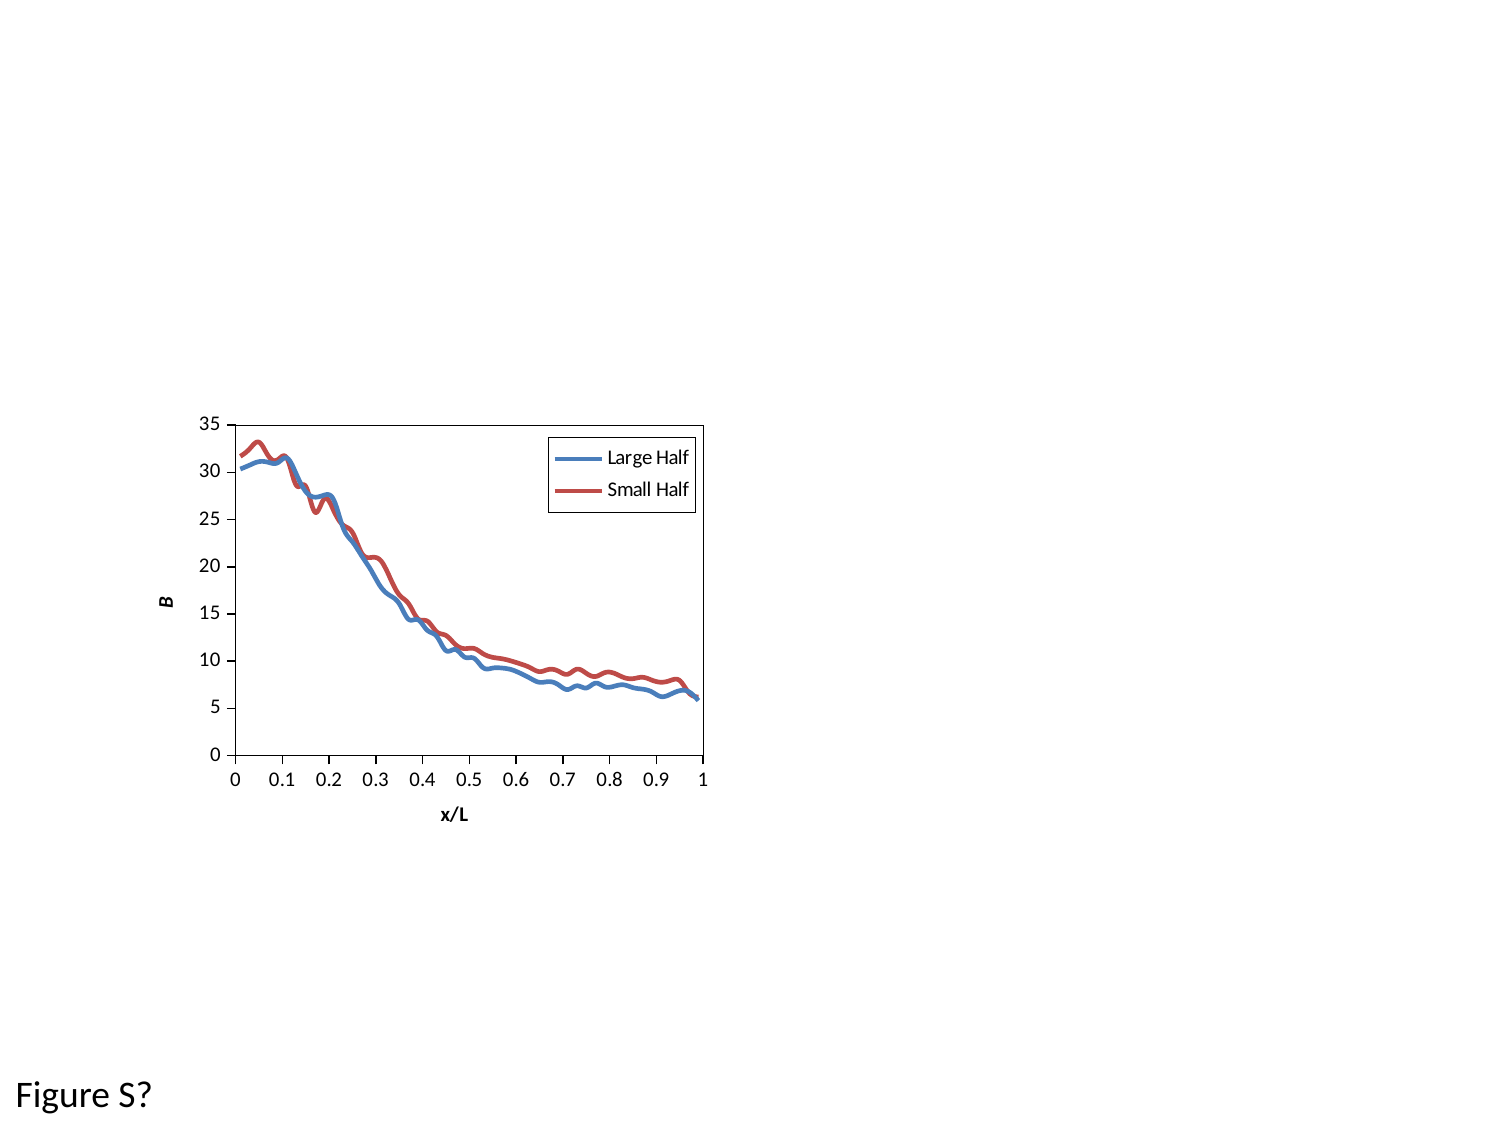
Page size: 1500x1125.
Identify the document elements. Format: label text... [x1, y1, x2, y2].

text_box Figure S? [0, 1062, 169, 1123]
chart [99, 412, 855, 863]
